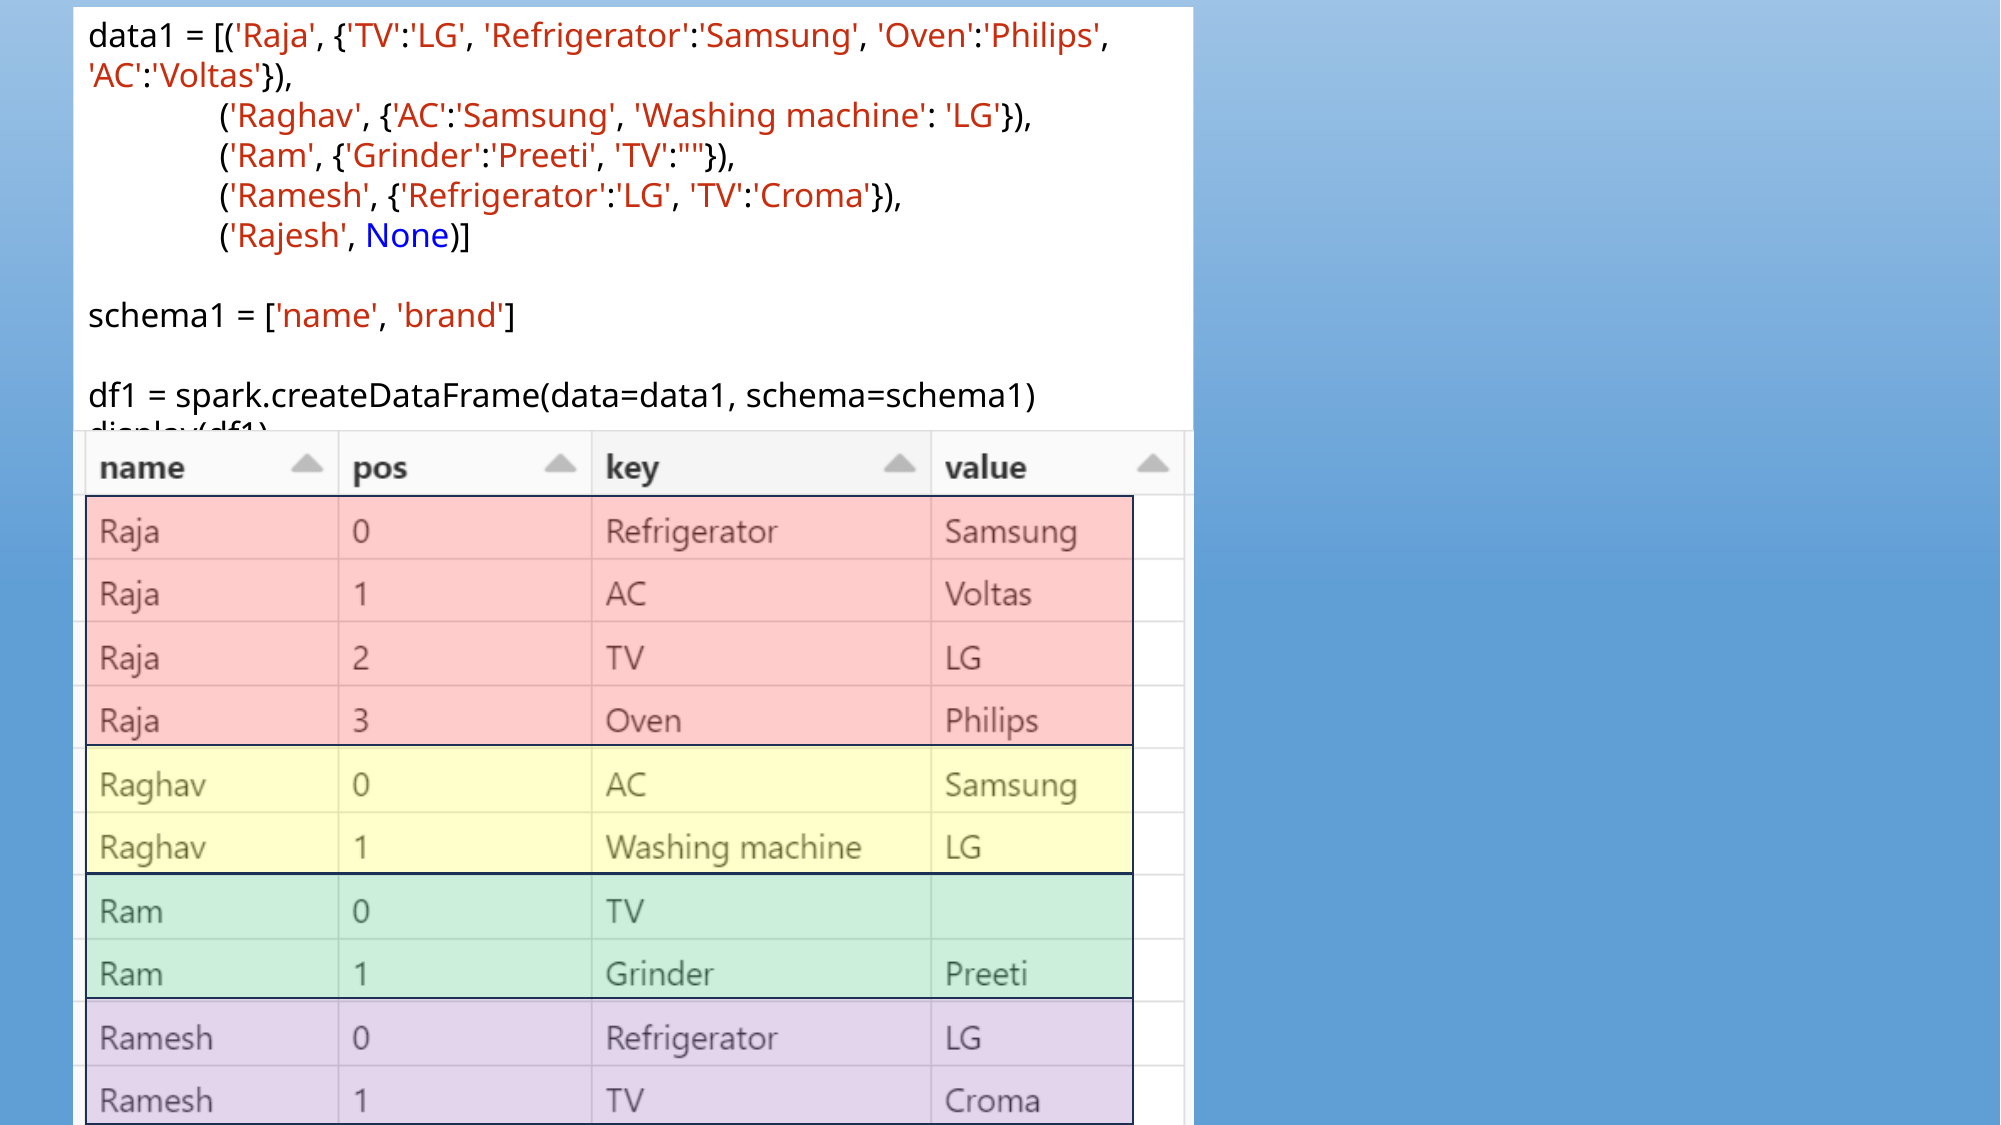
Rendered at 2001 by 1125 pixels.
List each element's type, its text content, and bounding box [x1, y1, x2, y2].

text_box data1 = [('Raja', {'TV':'LG', 'Refrigerator':'Samsung', 'Oven':'Philips', 'AC':'Voltas'}), ('Raghav', {'AC':'Samsung', 'Washing machine': 'LG'}), ('Ram', {'Grinder':'Preeti', 'TV':""}), ('Ramesh', {'Refrigerator':'LG', 'TV':'Croma'}), ('Rajesh', None)] schema1 = ['name', 'brand'] df1 = spark.createDataFrame(data=data1, schema=schema1) display(df1) [73, 7, 1194, 430]
picture [73, 430, 1194, 1125]
